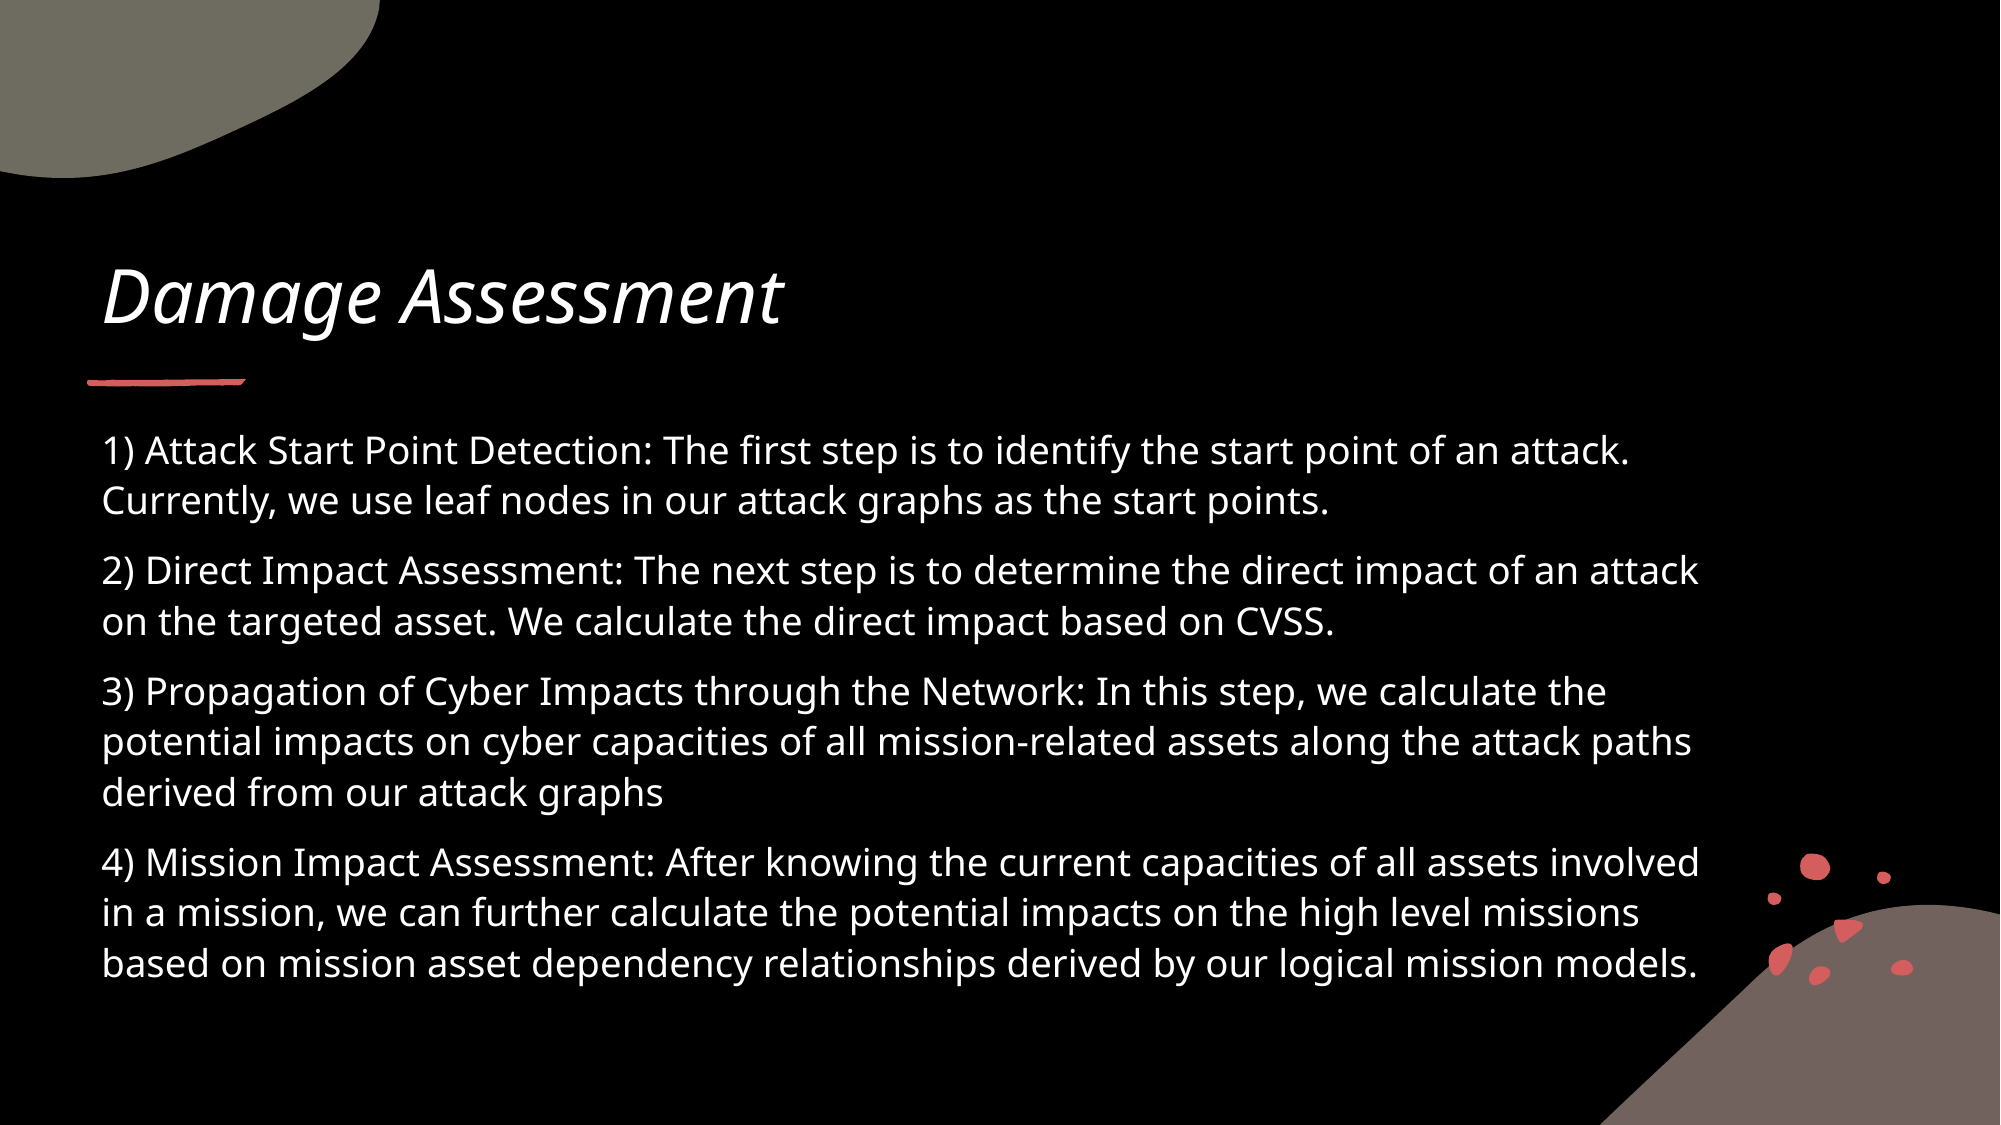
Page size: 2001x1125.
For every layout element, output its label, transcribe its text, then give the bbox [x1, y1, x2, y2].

list 1) Attack Start Point Detection: The first step is to identify the start point of an attack. Currently, we use leaf nodes in our attack graphs as the start points. 2) Direct Impact Assessment: The next step is to determine the direct impact of an attack on the targeted asset. We calculate the direct impact based on CVSS. 3) Propagation of Cyber Impacts through the Network: In this step, we calculate the potential impacts on cyber capacities of all mission-related assets along the attack paths derived from our attack graphs 4) Mission Impact Assessment: After knowing the current capacities of all assets involved in a mission, we can further calculate the potential impacts on the high level missions based on mission asset dependency relationships derived by our logical mission models. [86, 413, 1740, 996]
title Damage Assessment [86, 129, 1740, 347]
